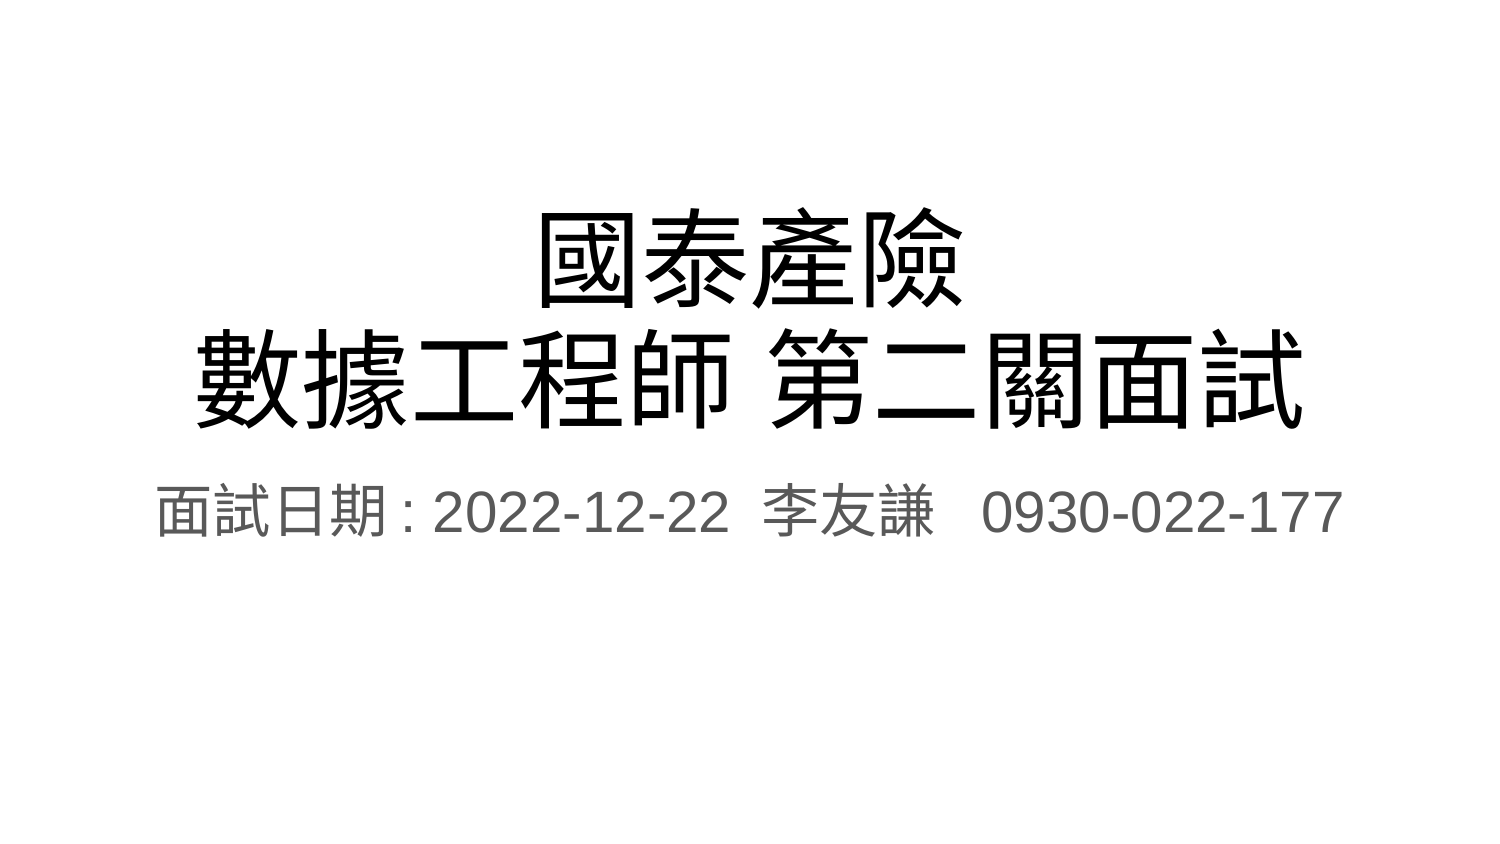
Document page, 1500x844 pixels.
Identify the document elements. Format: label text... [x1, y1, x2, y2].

subtitle 面試日期: 2022-12-22 李友謙 0930-022-177 [51, 464, 1449, 595]
title 國泰產險 數據工程師 第二關面試 [51, 122, 1449, 459]
